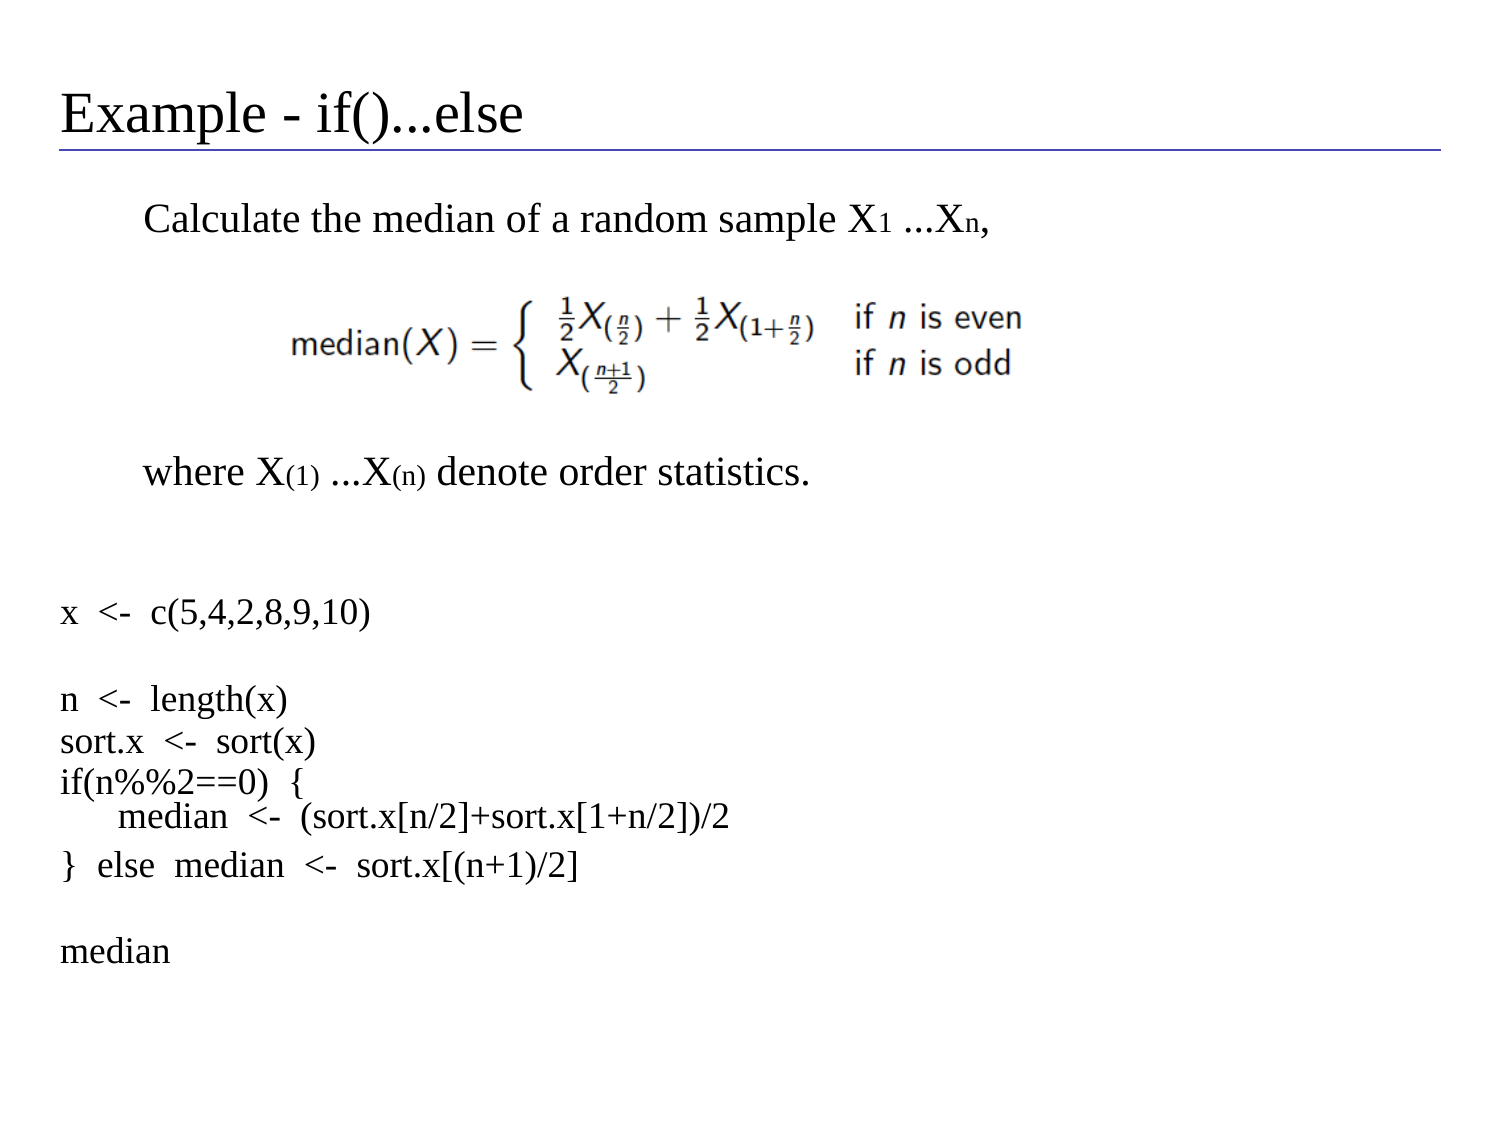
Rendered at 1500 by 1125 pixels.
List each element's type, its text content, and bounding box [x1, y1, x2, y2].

text_box where X(1) ...X(n) denote order statistics. x <- c(5,4,2,8,9,10) n <- length(x) sort.x <- sort(x) if(n%%2==0) { median <- (sort.x[n/2]+sort.x[1+n/2])/2 } else median <- sort.x[(n+1)/2] median [59, 458, 812, 987]
text_box Example - if()...else Calculate the median of a random sample X1 ...Xn, [60, 90, 991, 263]
picture [278, 289, 1029, 404]
